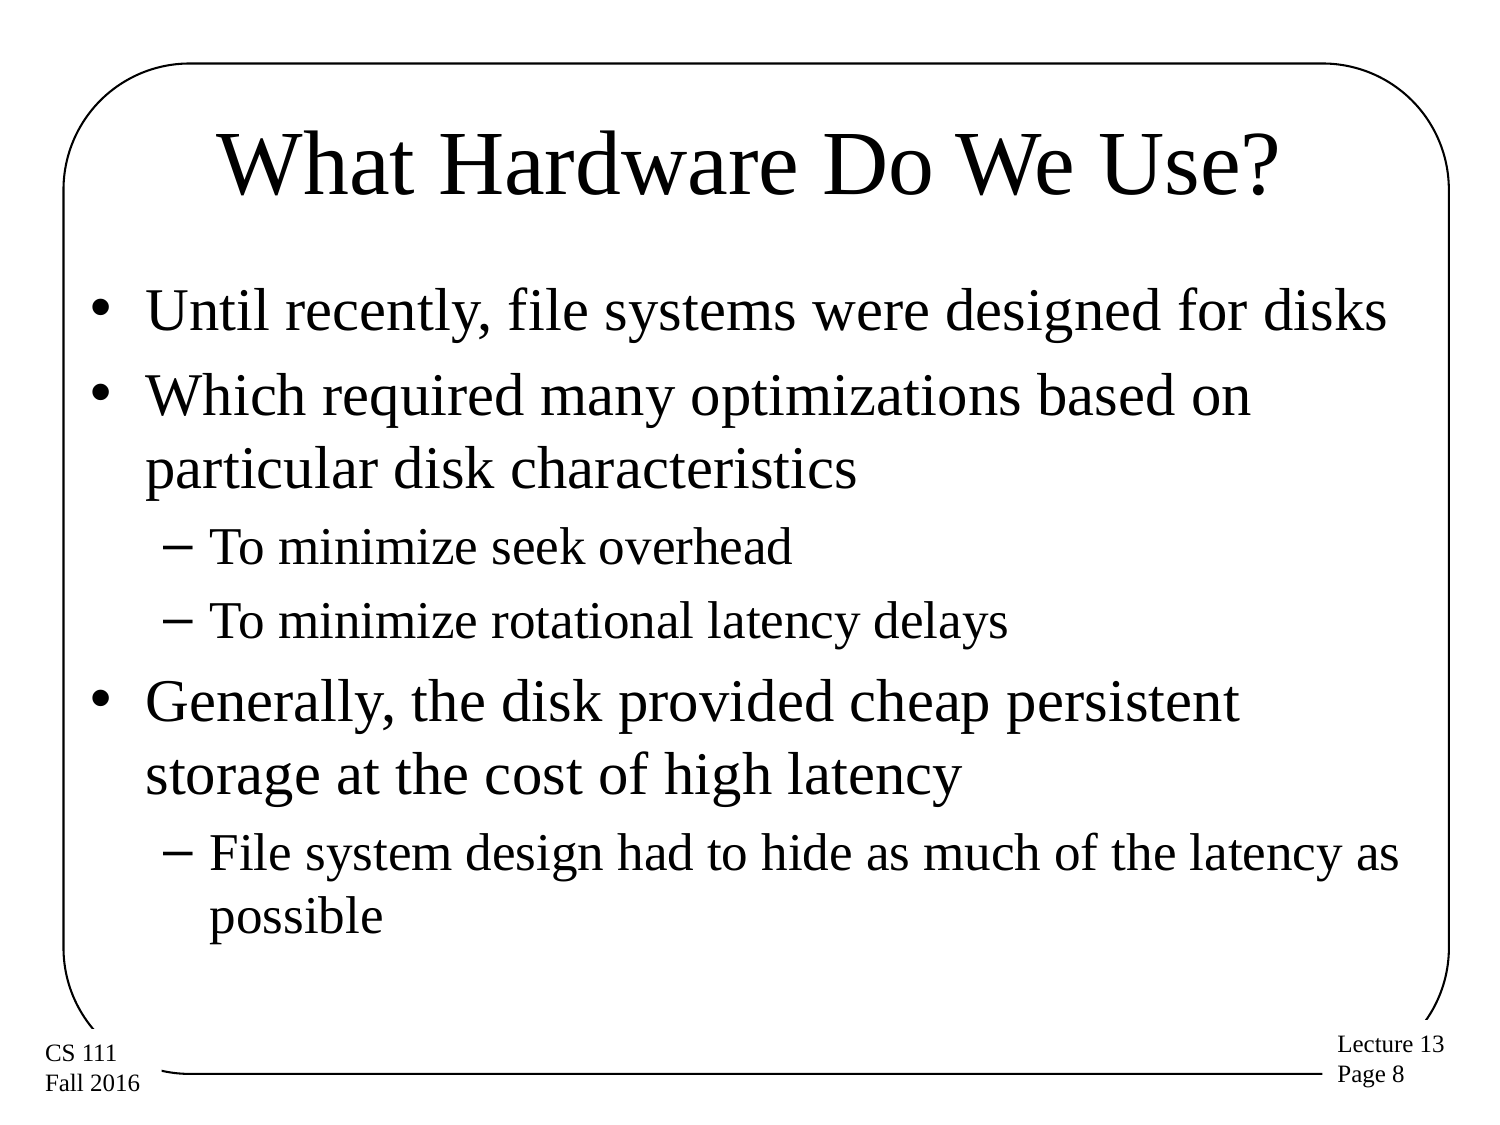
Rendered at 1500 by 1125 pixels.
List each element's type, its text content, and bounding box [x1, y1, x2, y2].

list Until recently, file systems were designed for disks Which required many optimizations based on particular disk characteristics To minimize seek overhead To minimize rotational latency delays Generally, the disk provided cheap persistent storage at the cost of high latency File system design had to hide as much of the latency as possible [74, 262, 1426, 1006]
title What Hardware Do We Use? [74, 63, 1426, 252]
